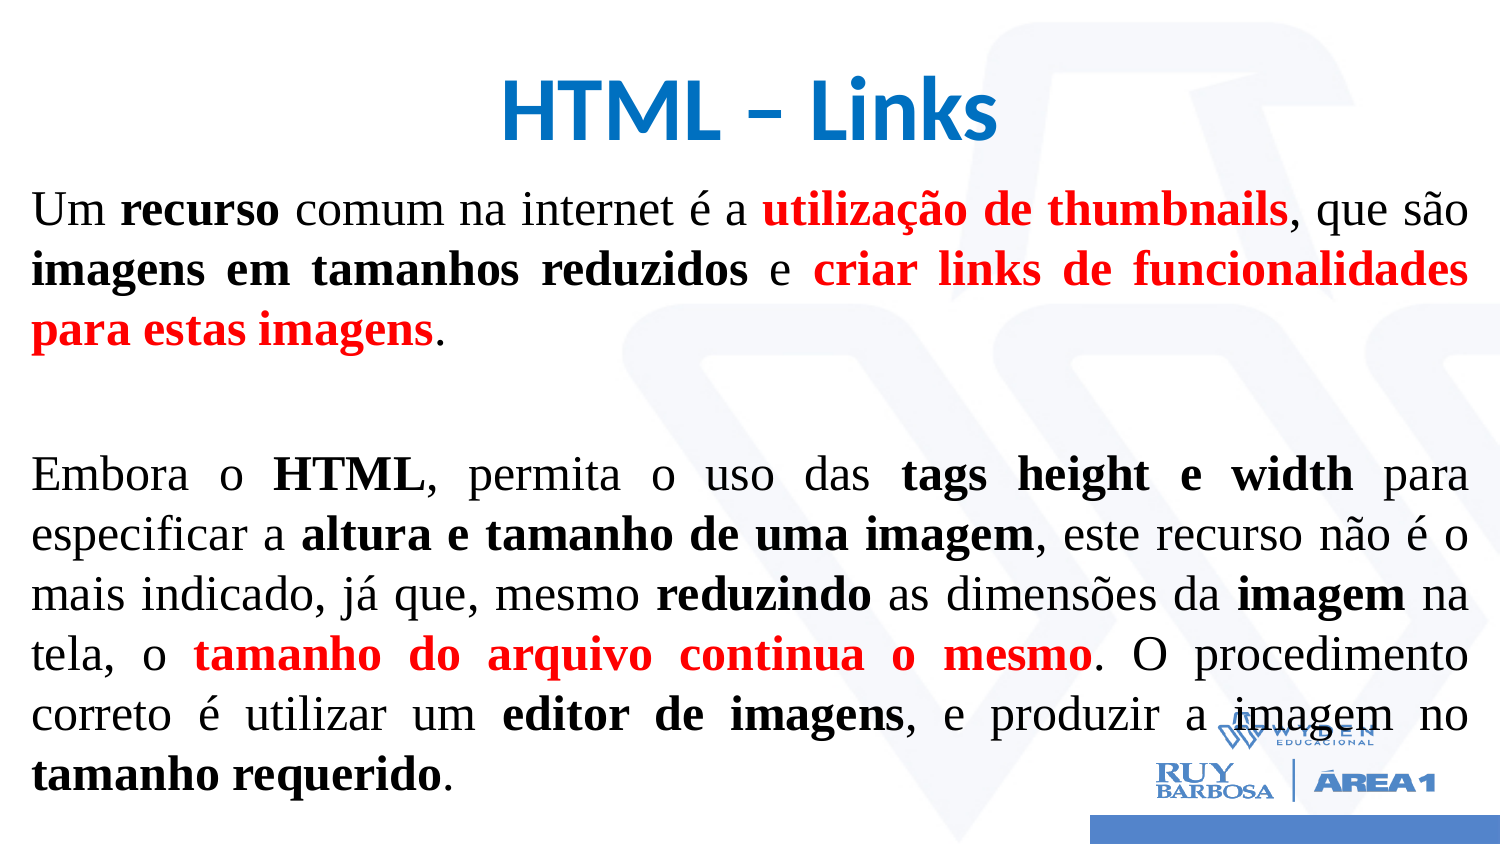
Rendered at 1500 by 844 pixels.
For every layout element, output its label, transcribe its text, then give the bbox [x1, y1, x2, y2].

picture [0, 0, 1500, 844]
list Um recurso comum na internet é a utilização de thumbnails, que são imagens em tamanhos reduzidos e criar links de funcionalidades para estas imagens. Embora o HTML, permita o uso das tags height e width para especificar a altura e tamanho de uma imagem, este recurso não é o mais indicado, já que, mesmo reduzindo as dimensões da imagem na tela, o tamanho do arquivo continua o mesmo. O procedimento correto é utilizar um editor de imagens, e produzir a imagem no tamanho requerido. [22, 167, 1479, 809]
title HTML – Links [74, 33, 1426, 167]
